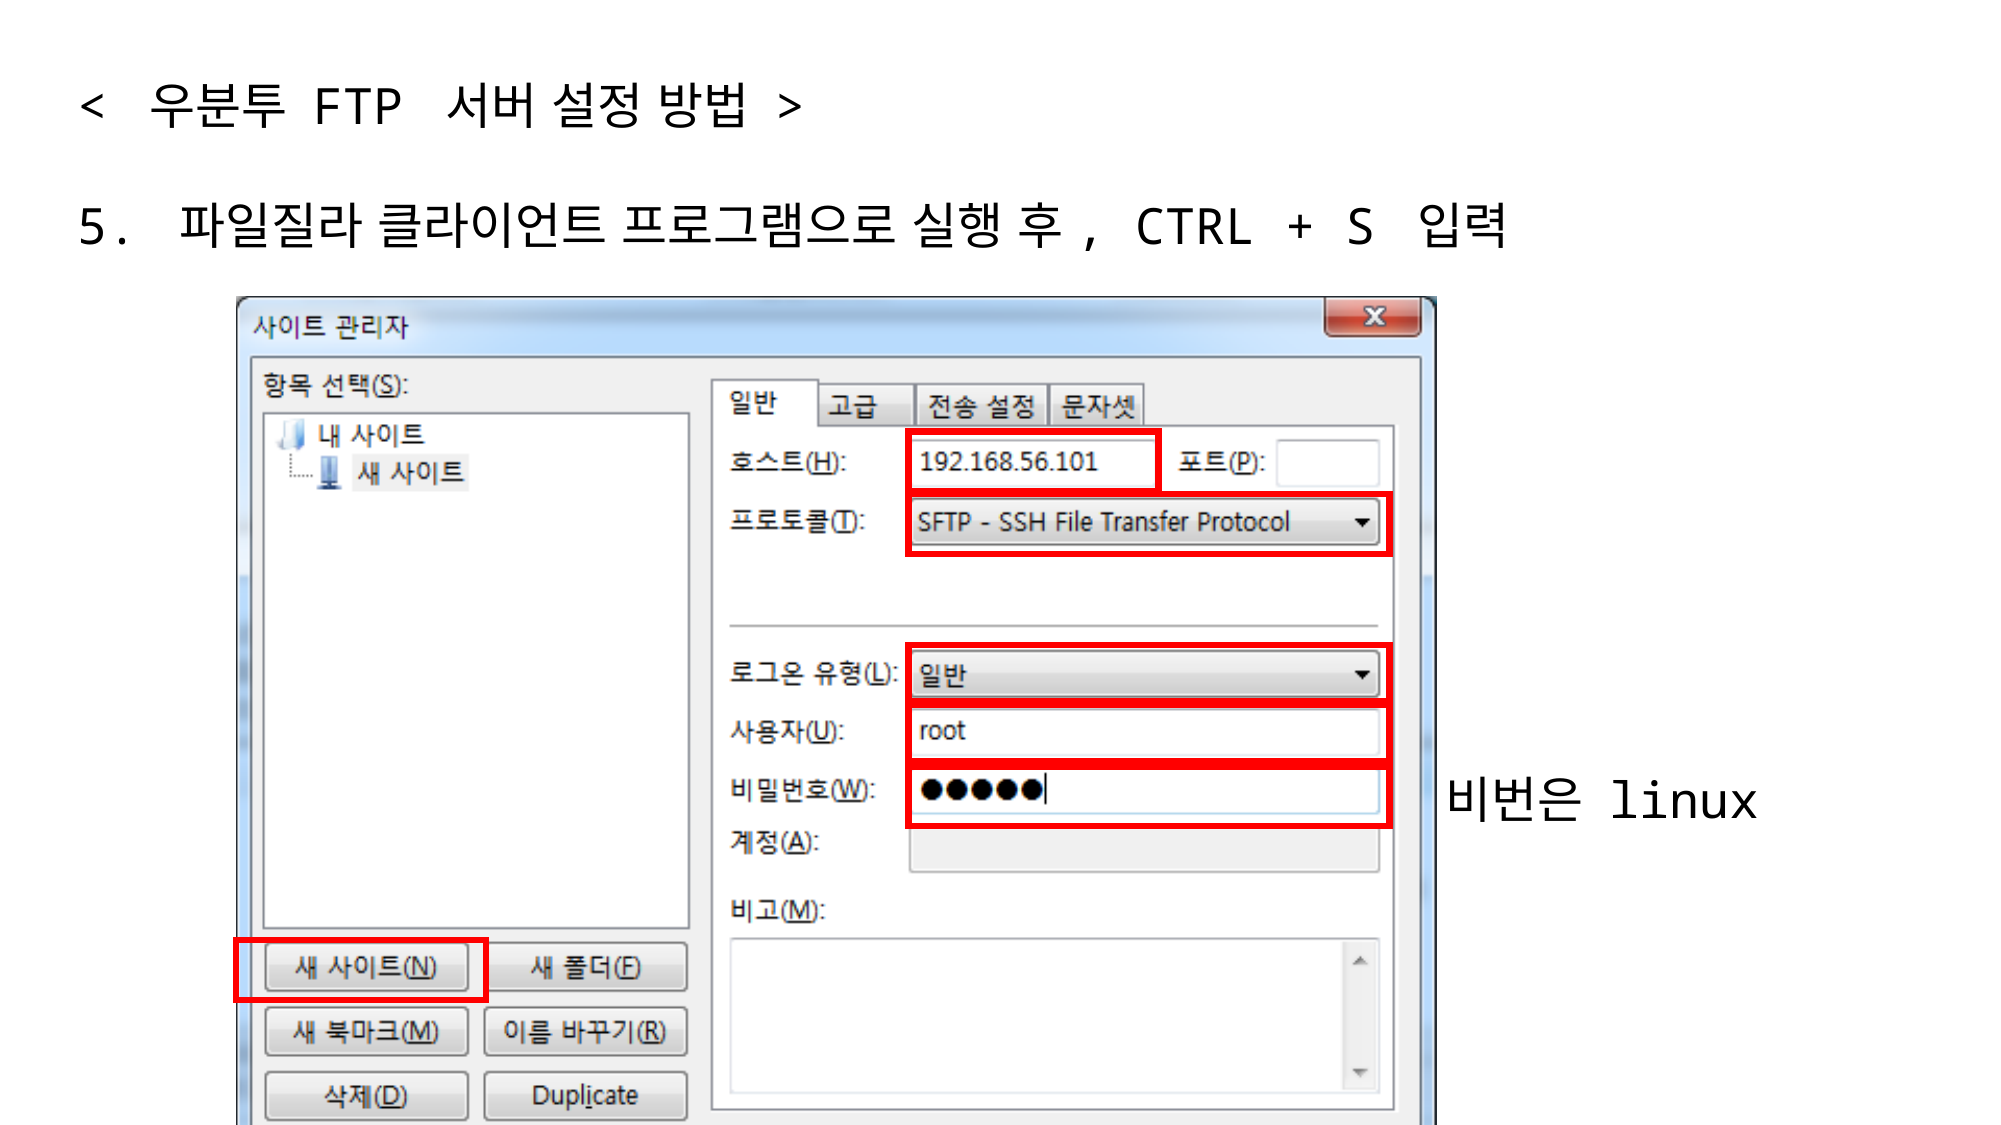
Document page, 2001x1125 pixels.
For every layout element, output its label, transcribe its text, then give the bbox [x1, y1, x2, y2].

text_box 비번은 linux [1437, 761, 1775, 836]
text_box < 우분투 FTP 서버 설정 방법 > 5. 파일질라 클라이언트 프로그램으로 실행 후, CTRL + S 입력 [62, 67, 1525, 322]
picture [236, 296, 1437, 1125]
